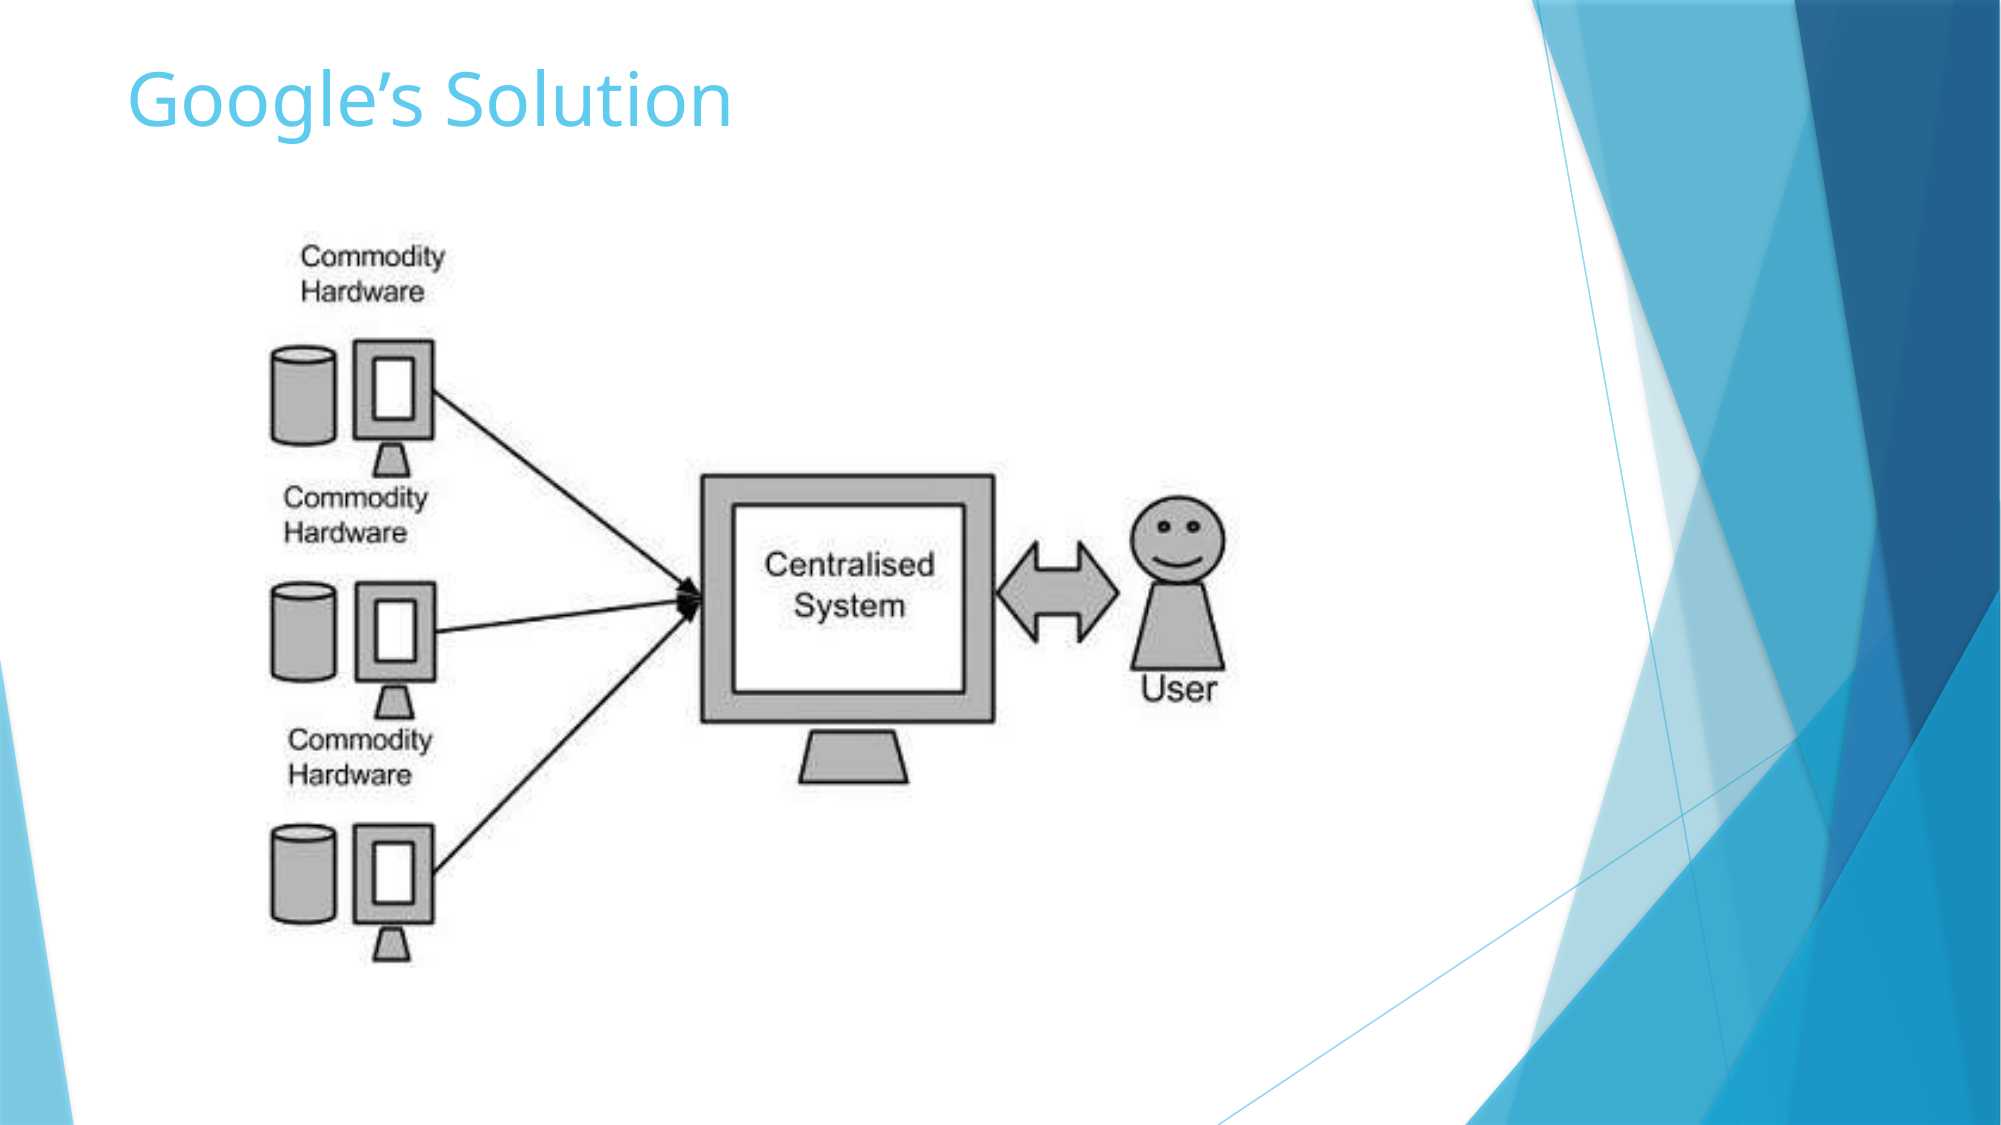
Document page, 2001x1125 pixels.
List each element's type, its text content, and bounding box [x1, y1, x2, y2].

picture [264, 231, 1240, 969]
title Google’s Solution [111, 43, 1522, 186]
